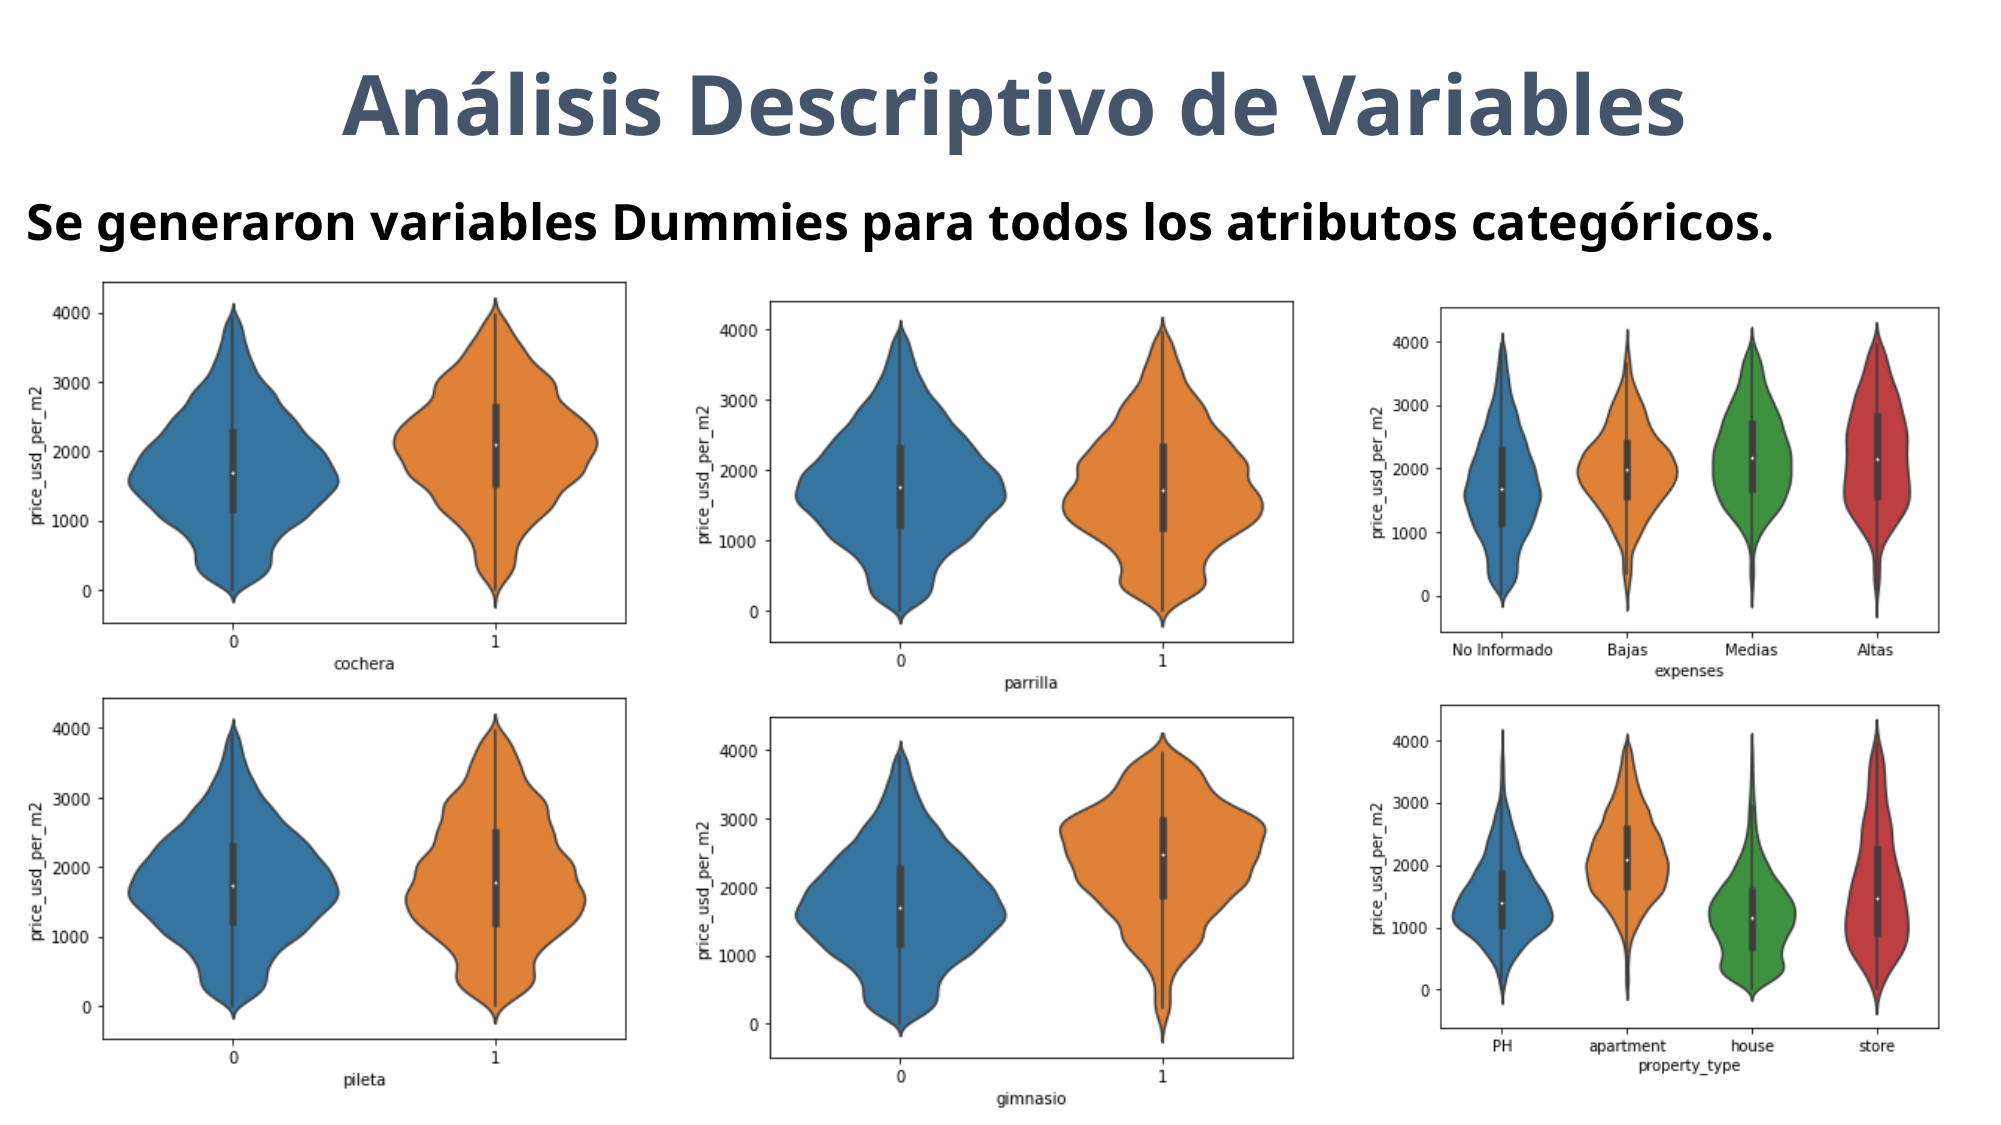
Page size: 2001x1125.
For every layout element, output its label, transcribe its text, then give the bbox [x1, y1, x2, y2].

title Análisis Descriptivo de Variables [265, 36, 1766, 160]
picture [0, 271, 1992, 1125]
text_box Se generaron variables Dummies para todos los atributos categóricos. [11, 160, 1915, 284]
